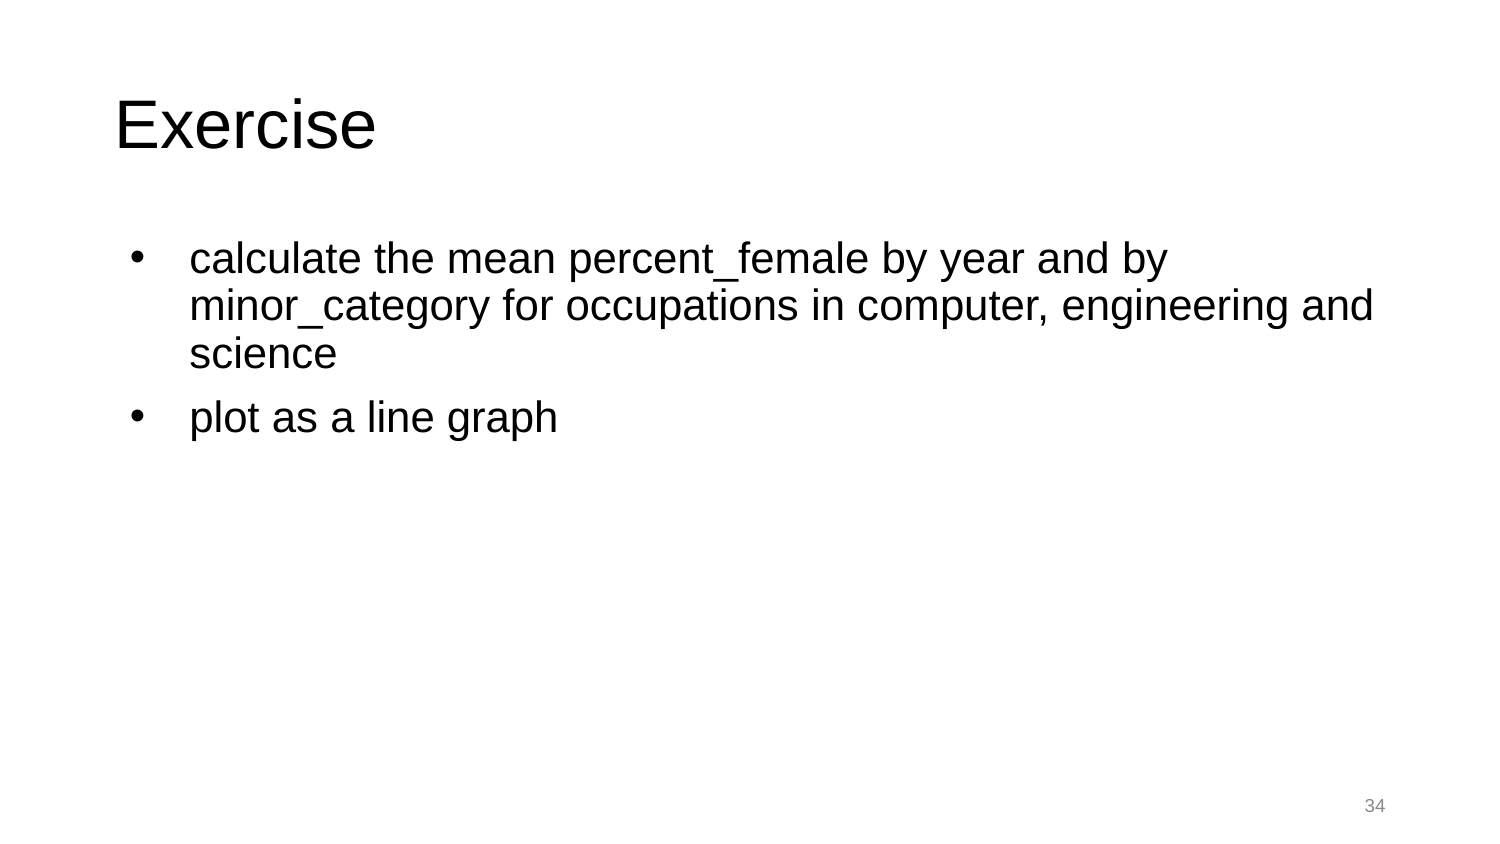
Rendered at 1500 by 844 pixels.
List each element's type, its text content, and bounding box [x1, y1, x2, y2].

list calculate the mean percent_female by year and by minor_category for occupations in computer, engineering and science plot as a line graph [103, 224, 1397, 760]
slide_number 34 [1059, 782, 1397, 827]
title Exercise [103, 44, 1397, 208]
